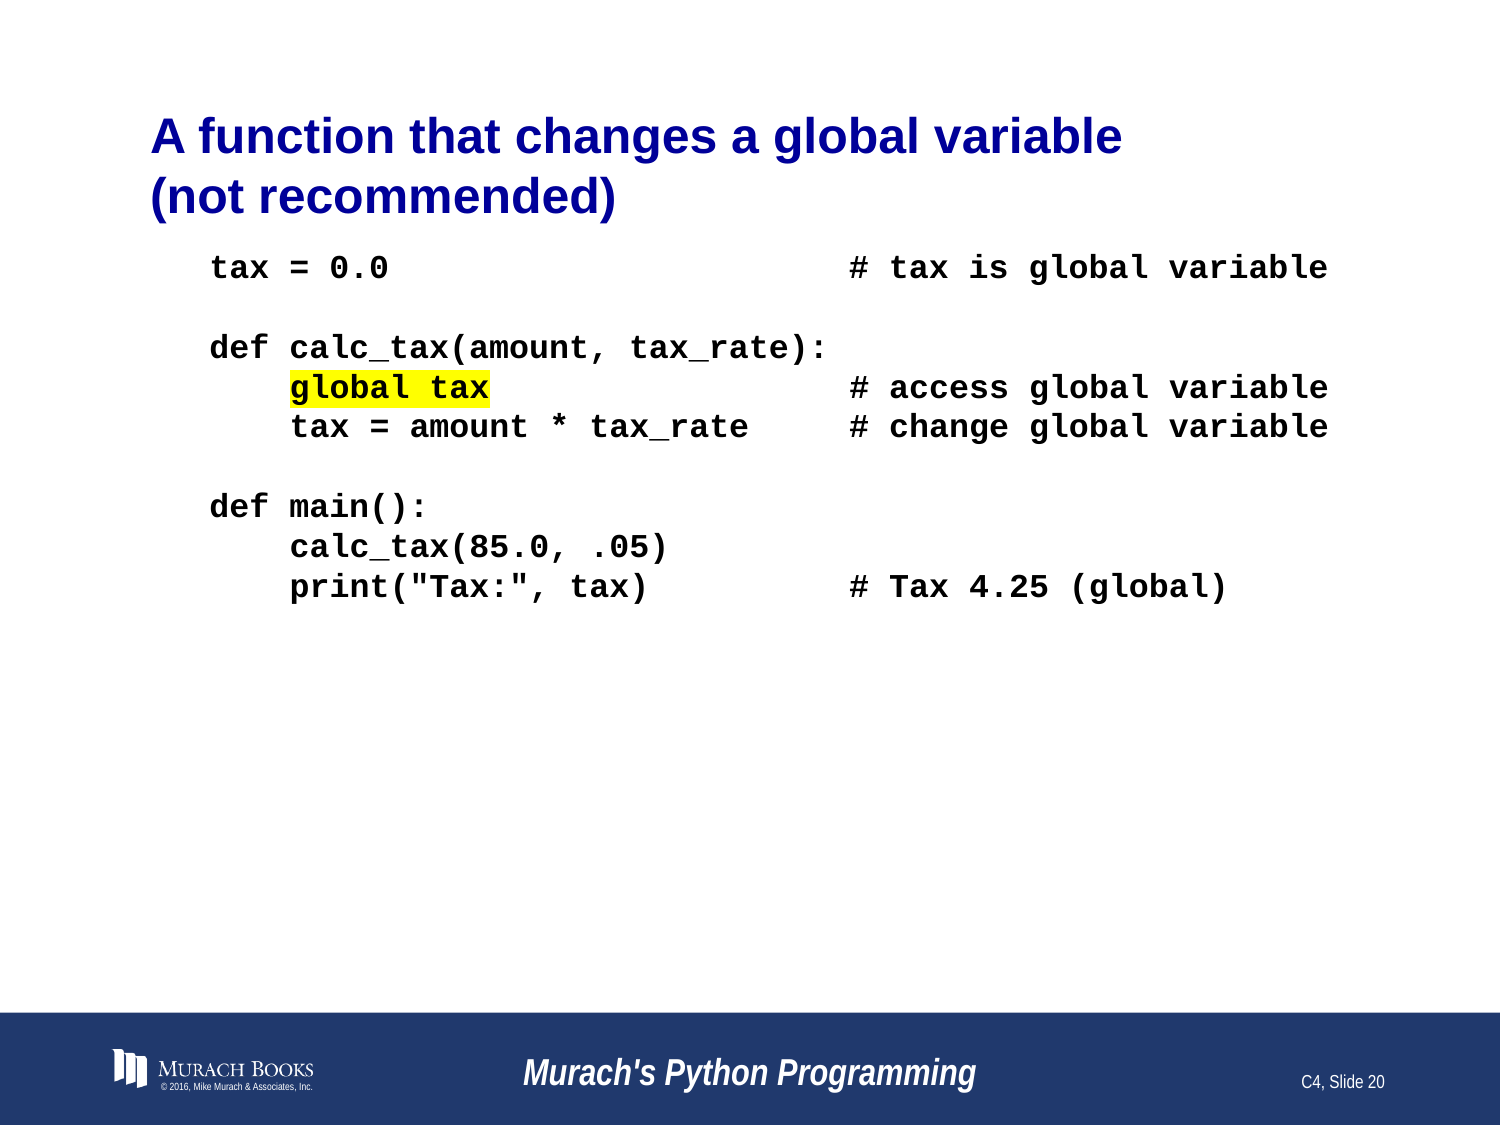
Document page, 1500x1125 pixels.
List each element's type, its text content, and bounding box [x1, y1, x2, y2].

title A function that changes a global variable (not recommended) [150, 102, 1350, 225]
slide_number Murach's Python Programming [463, 1025, 1050, 1100]
footer © 2016, Mike Murach & Associates, Inc. [12, 1025, 463, 1100]
list tax = 0.0 # tax is global variable def calc_tax(amount, tax_rate): global tax # access global variable tax = amount * tax_rate # change global variable def main(): calc_tax(85.0, .05) print("Tax:", tax) # Tax 4.25 (global) [137, 237, 1350, 975]
slide_number C4, Slide 20 [1087, 1025, 1400, 1100]
